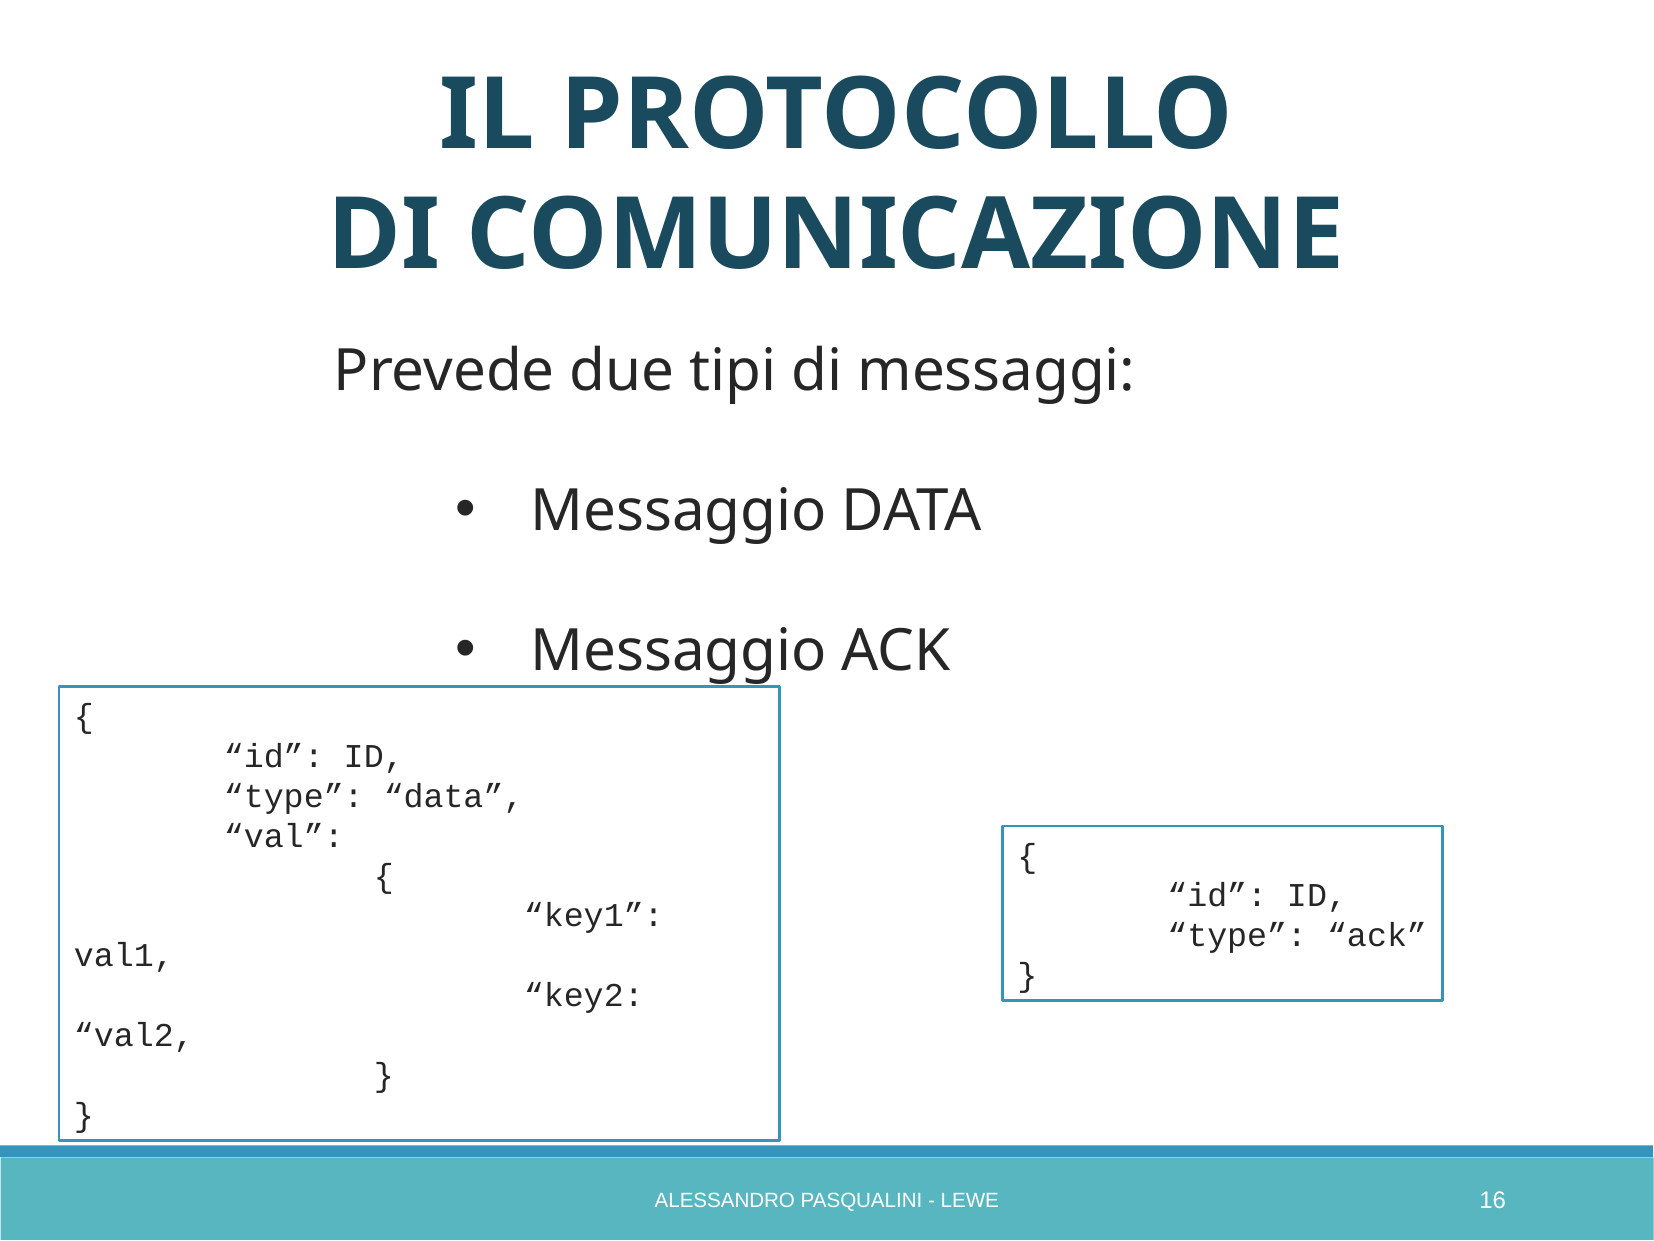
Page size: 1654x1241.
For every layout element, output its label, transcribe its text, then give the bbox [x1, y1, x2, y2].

footer Alessandro Pasqualini - LEWE [500, 1167, 1155, 1235]
text_box IL PROTOCOLLO DI COMUNICAZIONE [3, 41, 1654, 296]
text_box { “id”: ID, “type”: “ack” } [1001, 825, 1444, 1002]
text_box Prevede due tipi di messaggi: Messaggio DATA Messaggio ACK [318, 324, 1630, 690]
slide_number 16 [1342, 1167, 1521, 1235]
text_box { “id”: ID, “type”: “data”, “val”: { “key1”: val1, “key2: “val2, } } [58, 685, 781, 1142]
